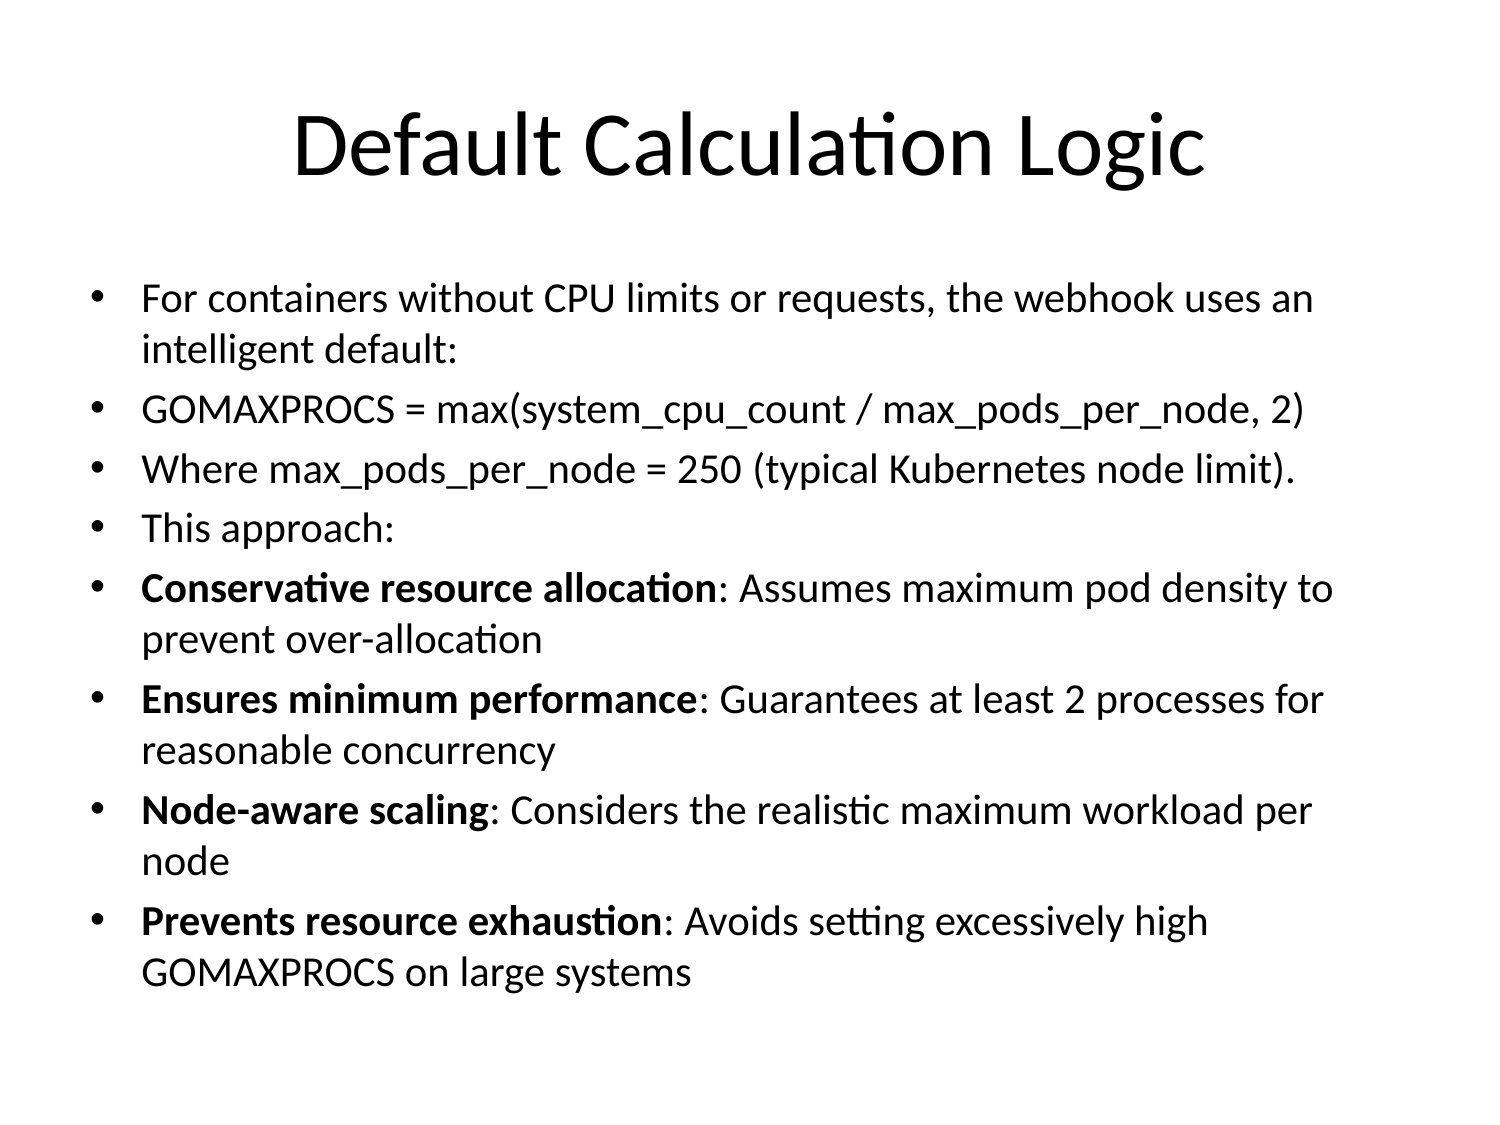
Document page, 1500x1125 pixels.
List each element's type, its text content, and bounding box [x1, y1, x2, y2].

list For containers without CPU limits or requests, the webhook uses an intelligent default: GOMAXPROCS = max(system_cpu_count / max_pods_per_node, 2) Where max_pods_per_node = 250 (typical Kubernetes node limit). This approach: Conservative resource allocation: Assumes maximum pod density to prevent over-allocation Ensures minimum performance: Guarantees at least 2 processes for reasonable concurrency Node-aware scaling: Considers the realistic maximum workload per node Prevents resource exhaustion: Avoids setting excessively high GOMAXPROCS on large systems [75, 262, 1425, 1005]
title Default Calculation Logic [75, 45, 1425, 233]
